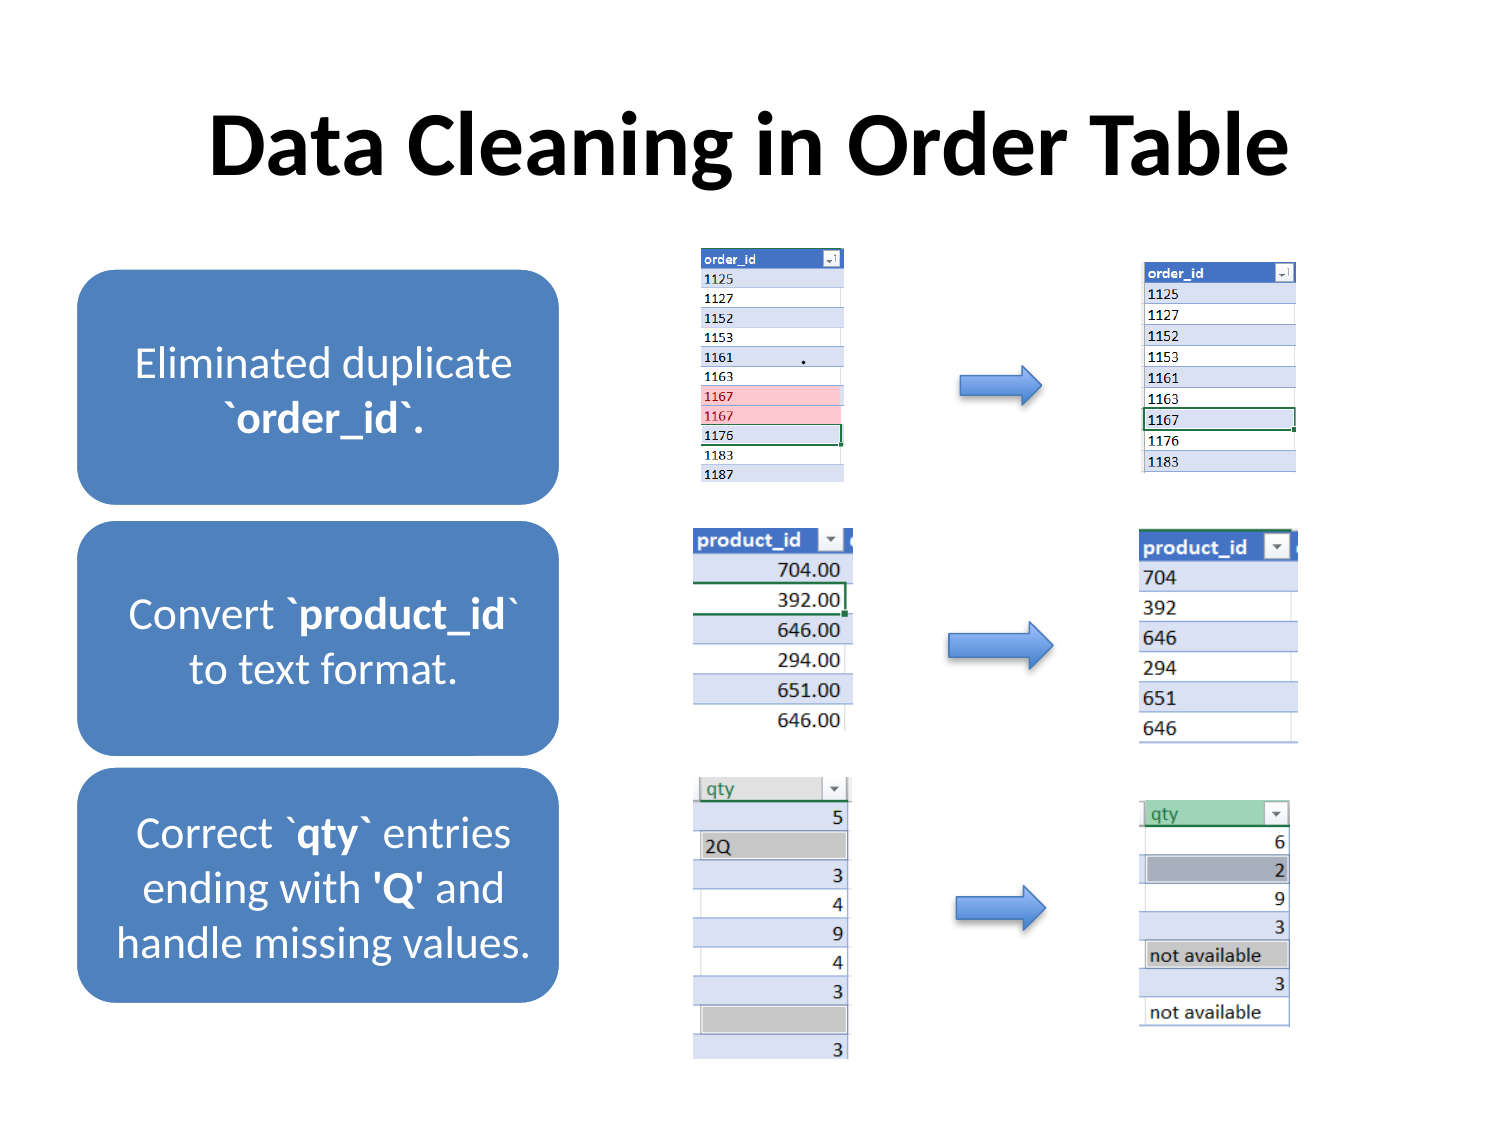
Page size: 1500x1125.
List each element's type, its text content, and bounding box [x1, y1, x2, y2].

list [74, 262, 1426, 1006]
picture [1139, 800, 1290, 1027]
picture [693, 527, 853, 731]
picture [1141, 262, 1296, 473]
picture [1139, 528, 1298, 745]
picture [693, 777, 852, 1059]
title Data Cleaning in Order Table [75, 45, 1425, 233]
picture [701, 248, 844, 482]
